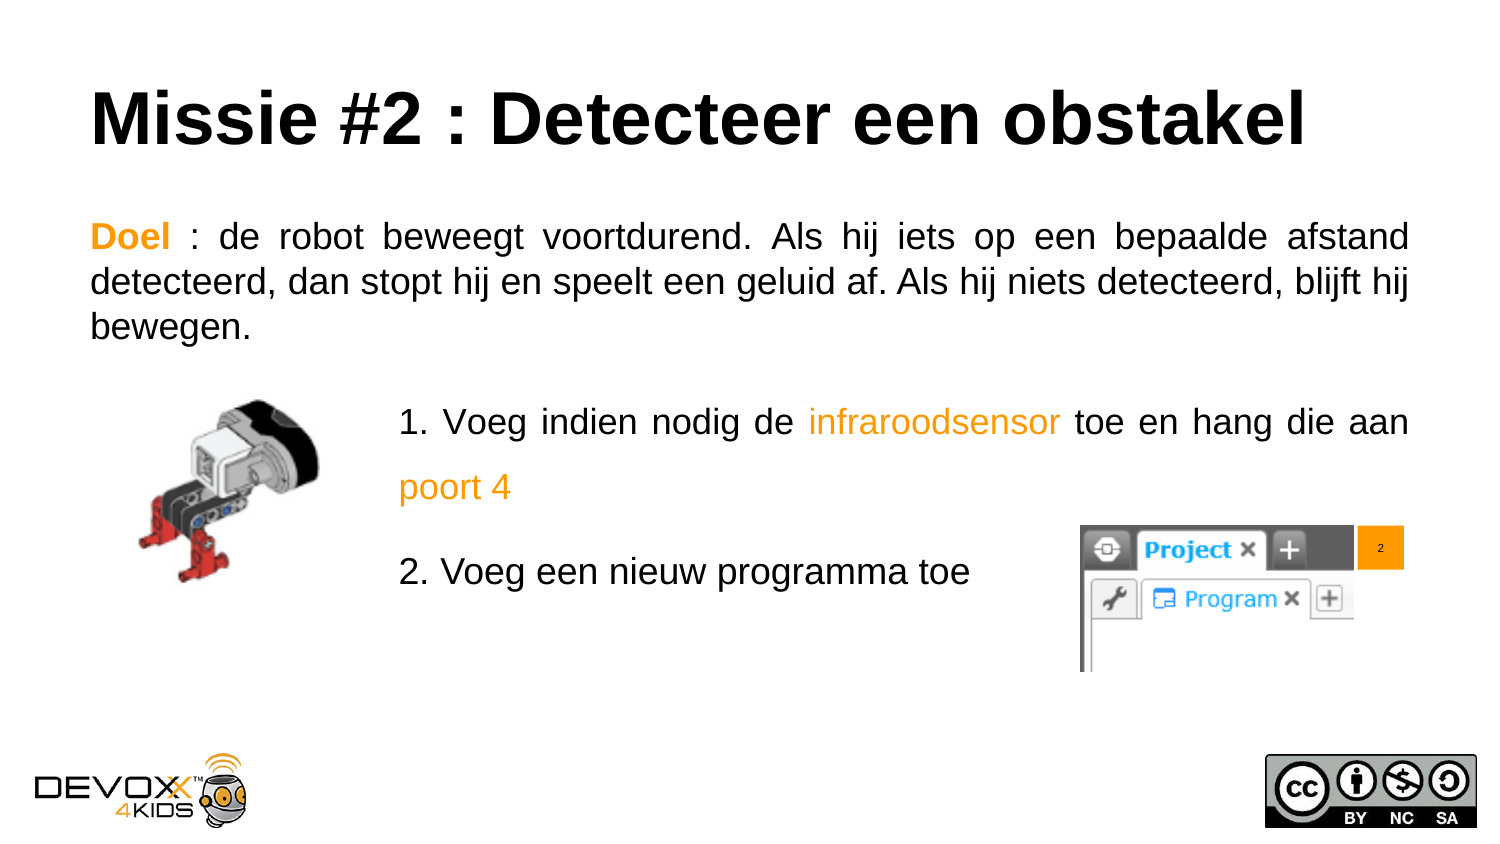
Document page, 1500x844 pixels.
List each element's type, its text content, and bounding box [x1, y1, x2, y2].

picture [1079, 525, 1354, 672]
list Doel : de robot beweegt voortdurend. Als hij iets op een bepaalde afstand detecteerd, dan stopt hij en speelt een geluid af. Als hij niets detecteerd, blijft hij bewegen. [75, 196, 1425, 358]
text_box 2. Voeg een nieuw programma toe [383, 531, 1047, 678]
picture [126, 388, 330, 590]
picture [35, 753, 246, 828]
list 1. Voeg indien nodig de infraroodsensor toe en hang die aan poort 4 [383, 361, 1425, 522]
title Missie #2 : Detecteer een obstakel [75, 33, 1425, 175]
picture [1265, 754, 1477, 828]
text_box 2 [1357, 525, 1404, 570]
